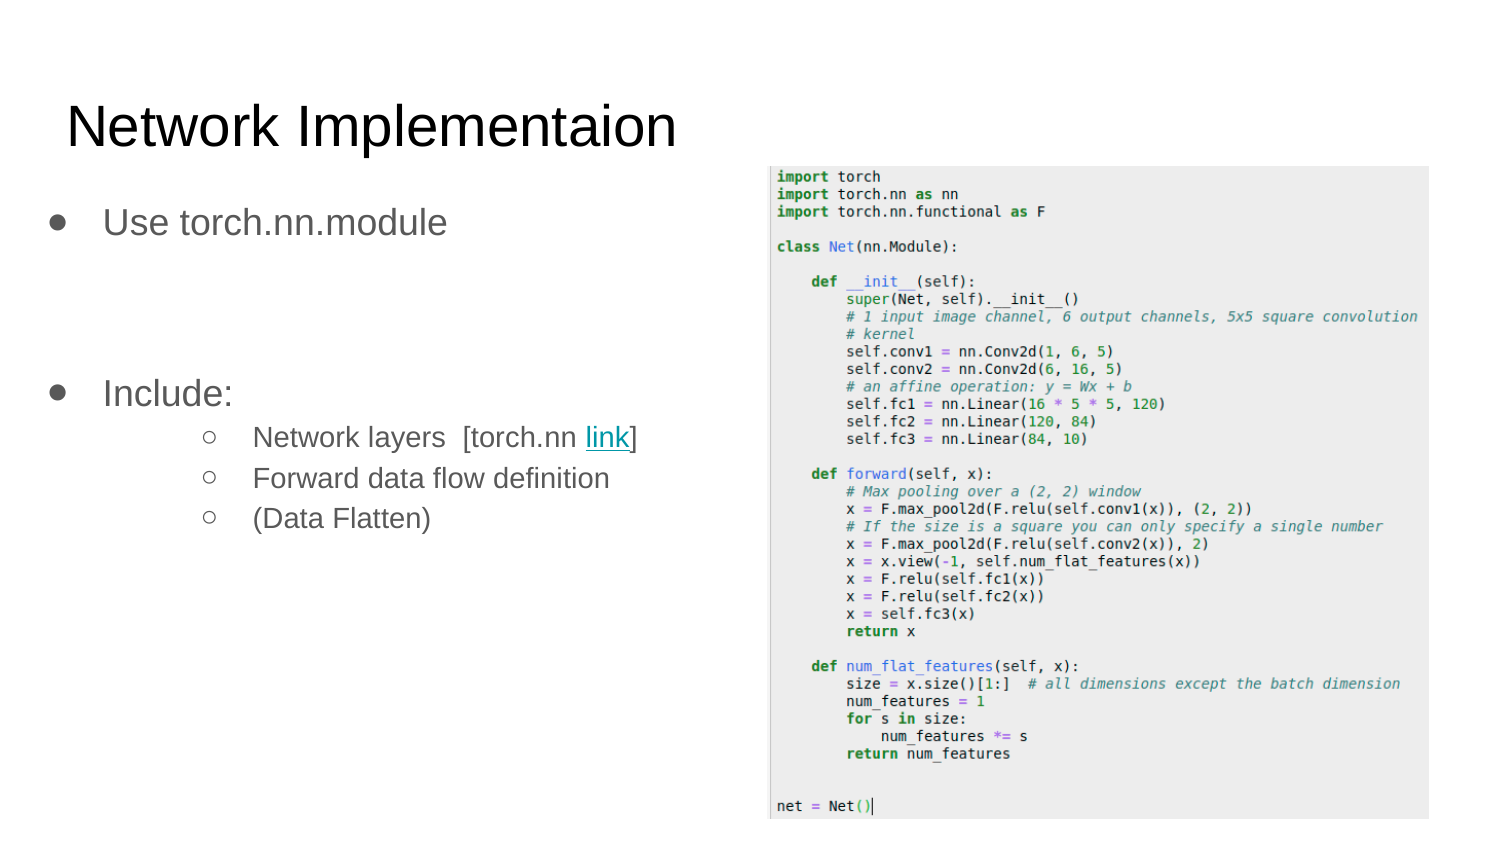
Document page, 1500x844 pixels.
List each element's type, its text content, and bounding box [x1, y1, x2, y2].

title Network Implementaion [51, 72, 1449, 167]
list Use torch.nn.module Include: Network layers [torch.nn link] Forward data flow definition (Data Flatten) [12, 176, 761, 656]
picture [766, 166, 1430, 819]
